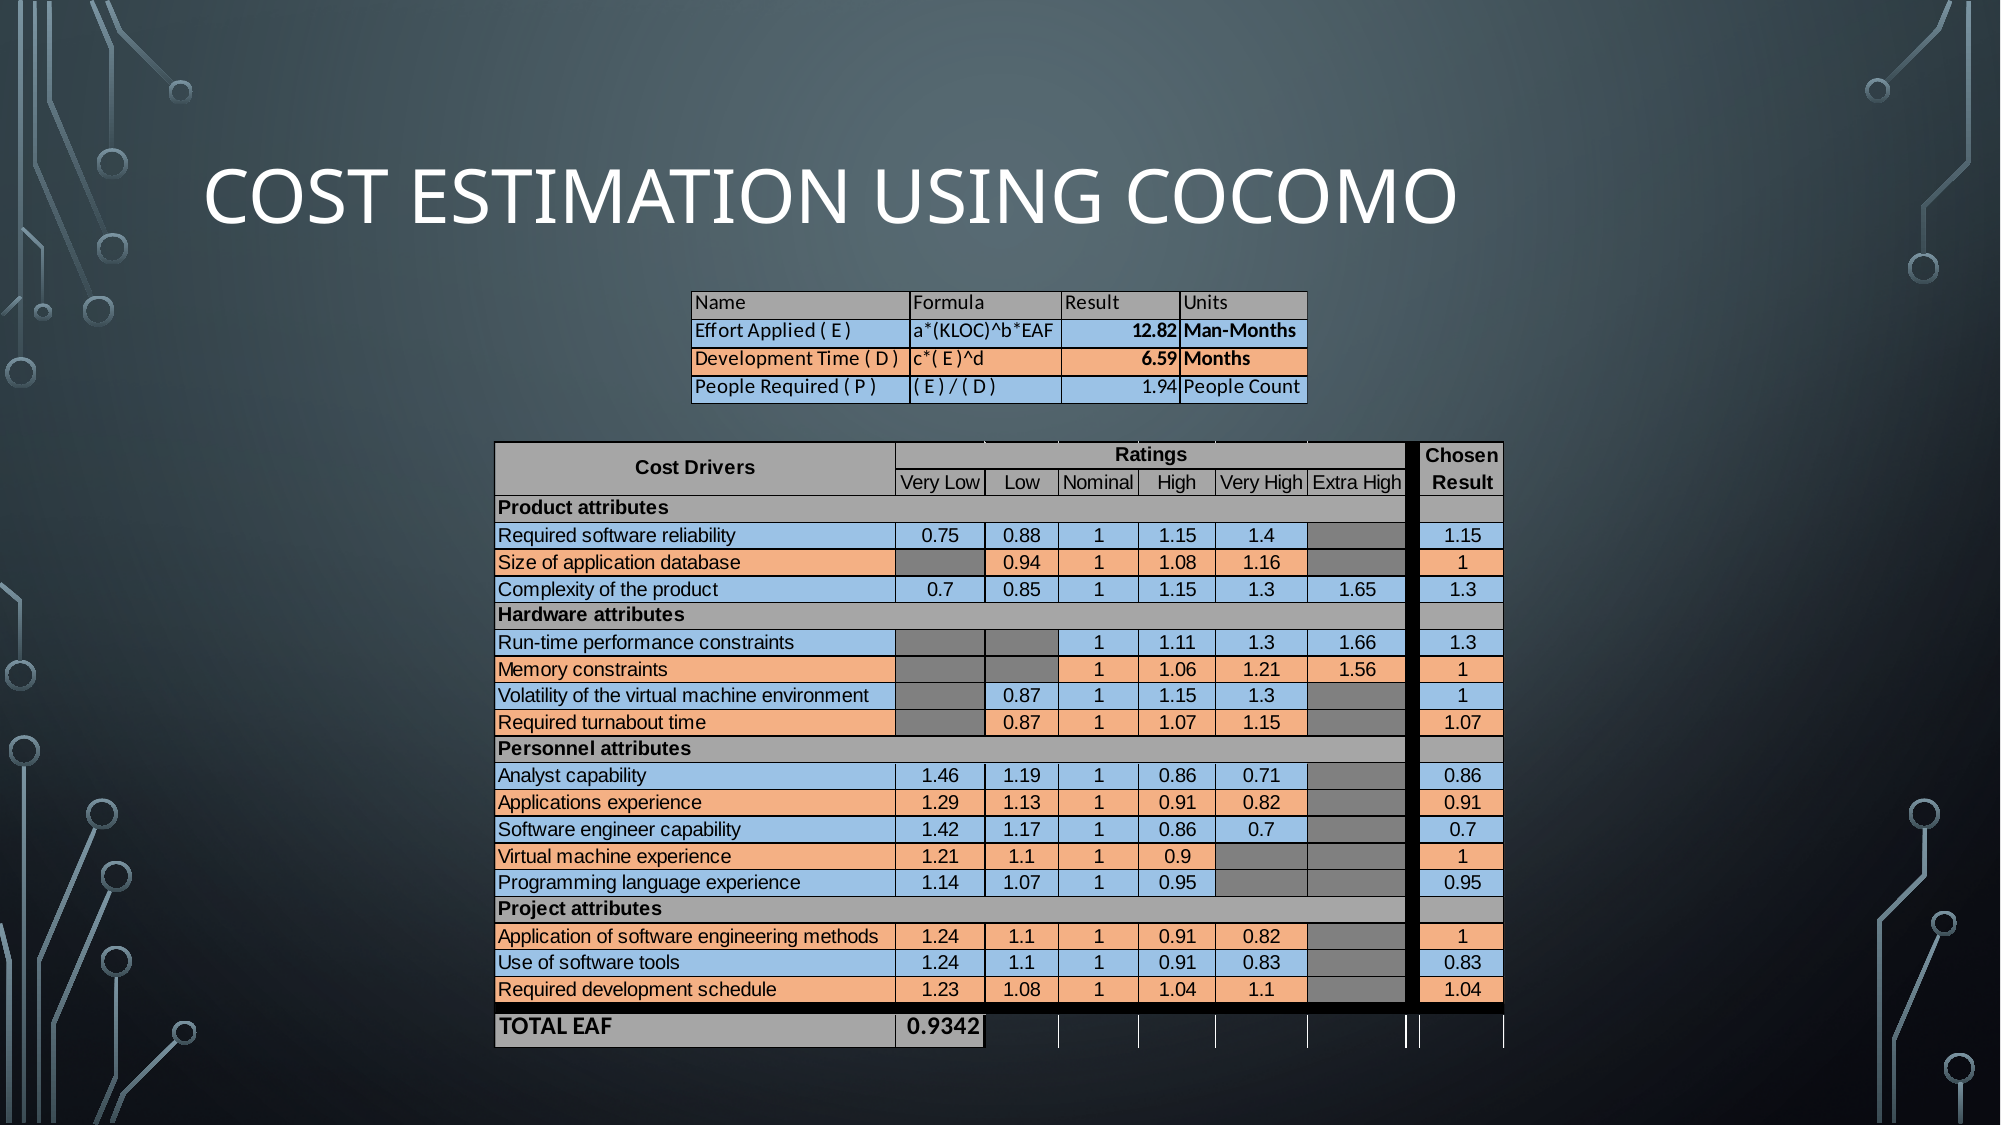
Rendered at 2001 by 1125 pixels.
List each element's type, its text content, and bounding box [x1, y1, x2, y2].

picture [493, 441, 1506, 1050]
title Cost Estimation Using COCOMO [187, 101, 1813, 298]
picture [690, 290, 1309, 406]
